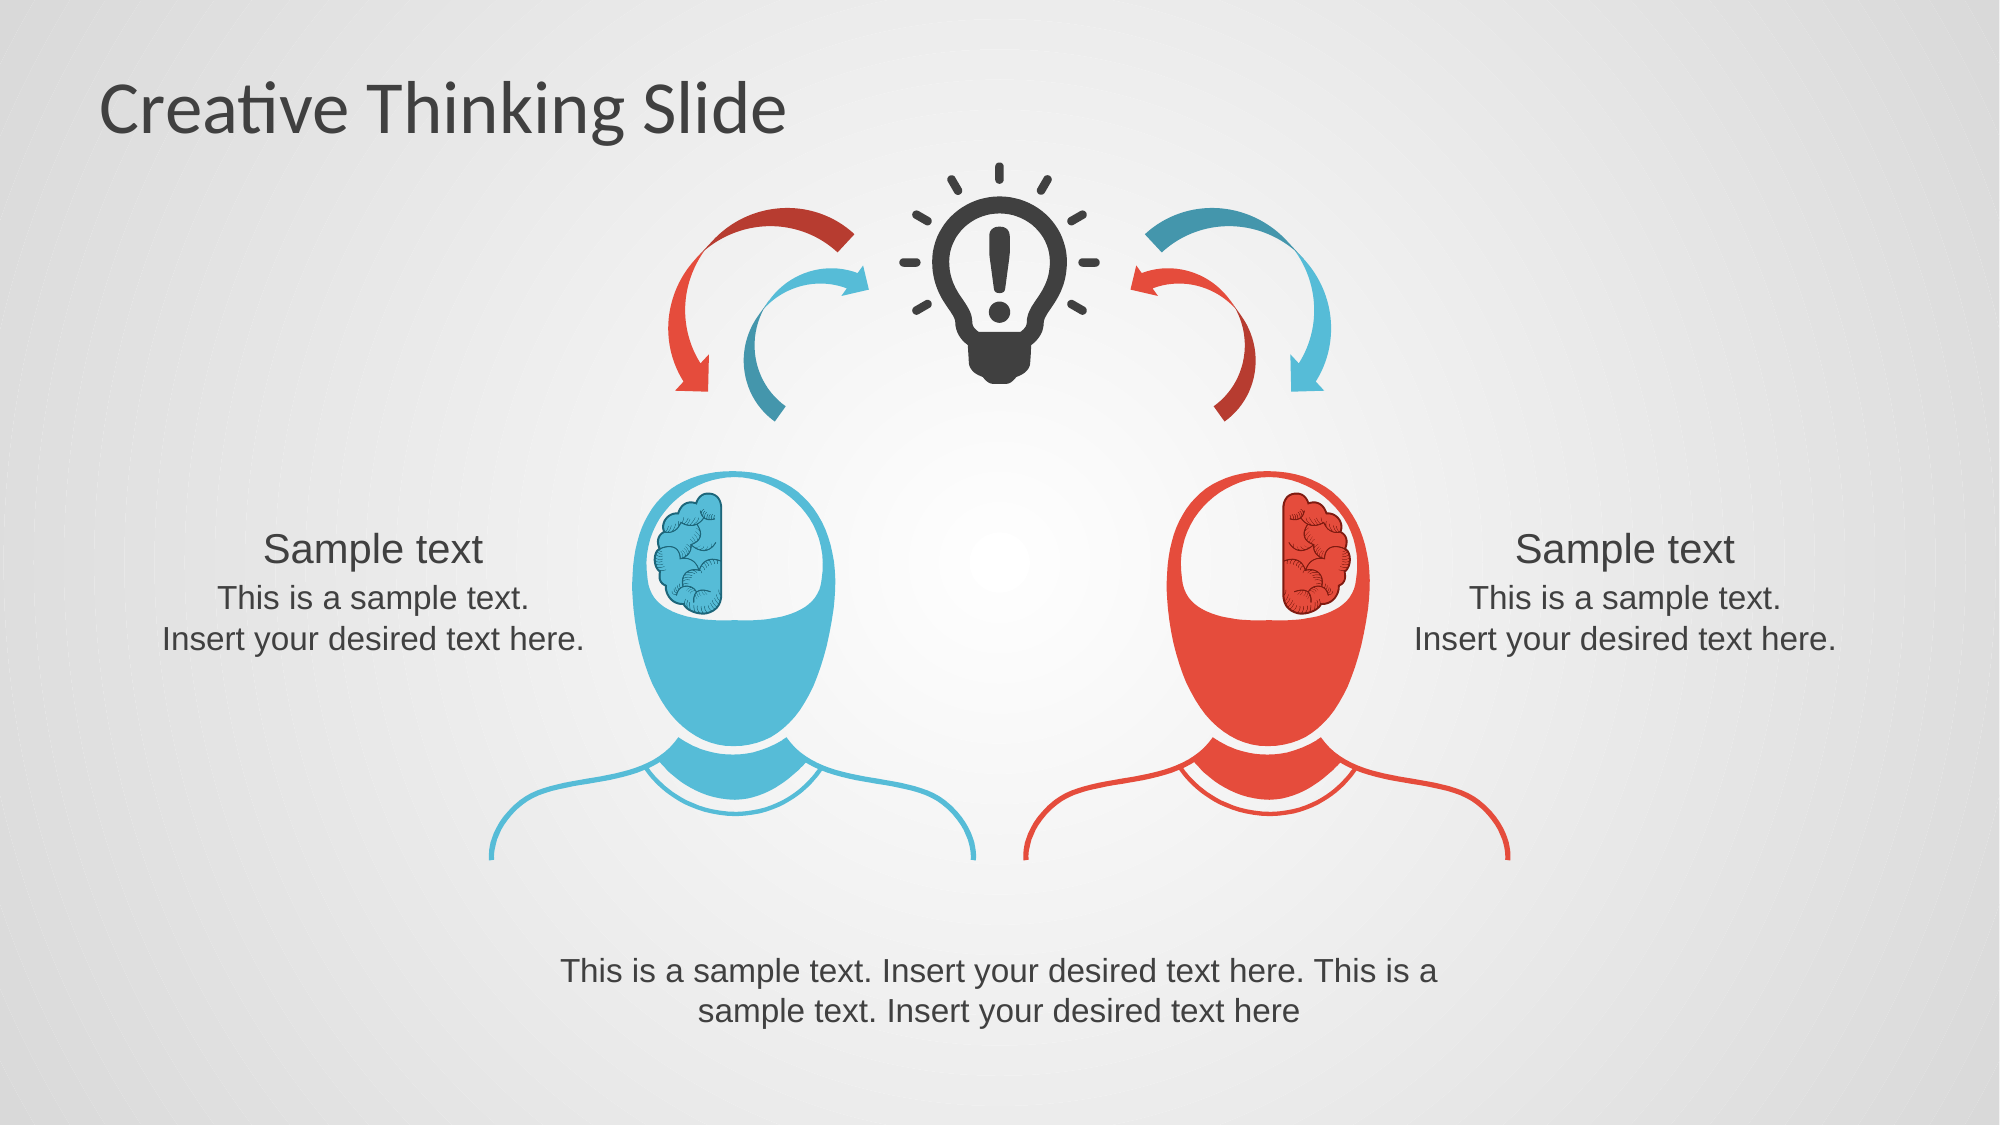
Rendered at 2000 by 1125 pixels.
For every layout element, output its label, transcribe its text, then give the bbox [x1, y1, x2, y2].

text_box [899, 162, 1100, 385]
title Creative Thinking Slide [99, 45, 1900, 162]
text_box [1142, 205, 1334, 394]
text_box Sample text [1515, 514, 1859, 580]
text_box [666, 205, 857, 394]
text_box Sample text [139, 514, 483, 580]
text_box This is a sample text. Insert your desired text here. This is a sample text. Insert your desired text here [544, 941, 1456, 1037]
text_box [488, 470, 1511, 861]
text_box This is a sample text. Insert your desired text here. [146, 580, 483, 664]
text_box [1128, 263, 1258, 424]
text_box This is a sample text. Insert your desired text here. [1515, 580, 1853, 664]
text_box [741, 263, 871, 424]
